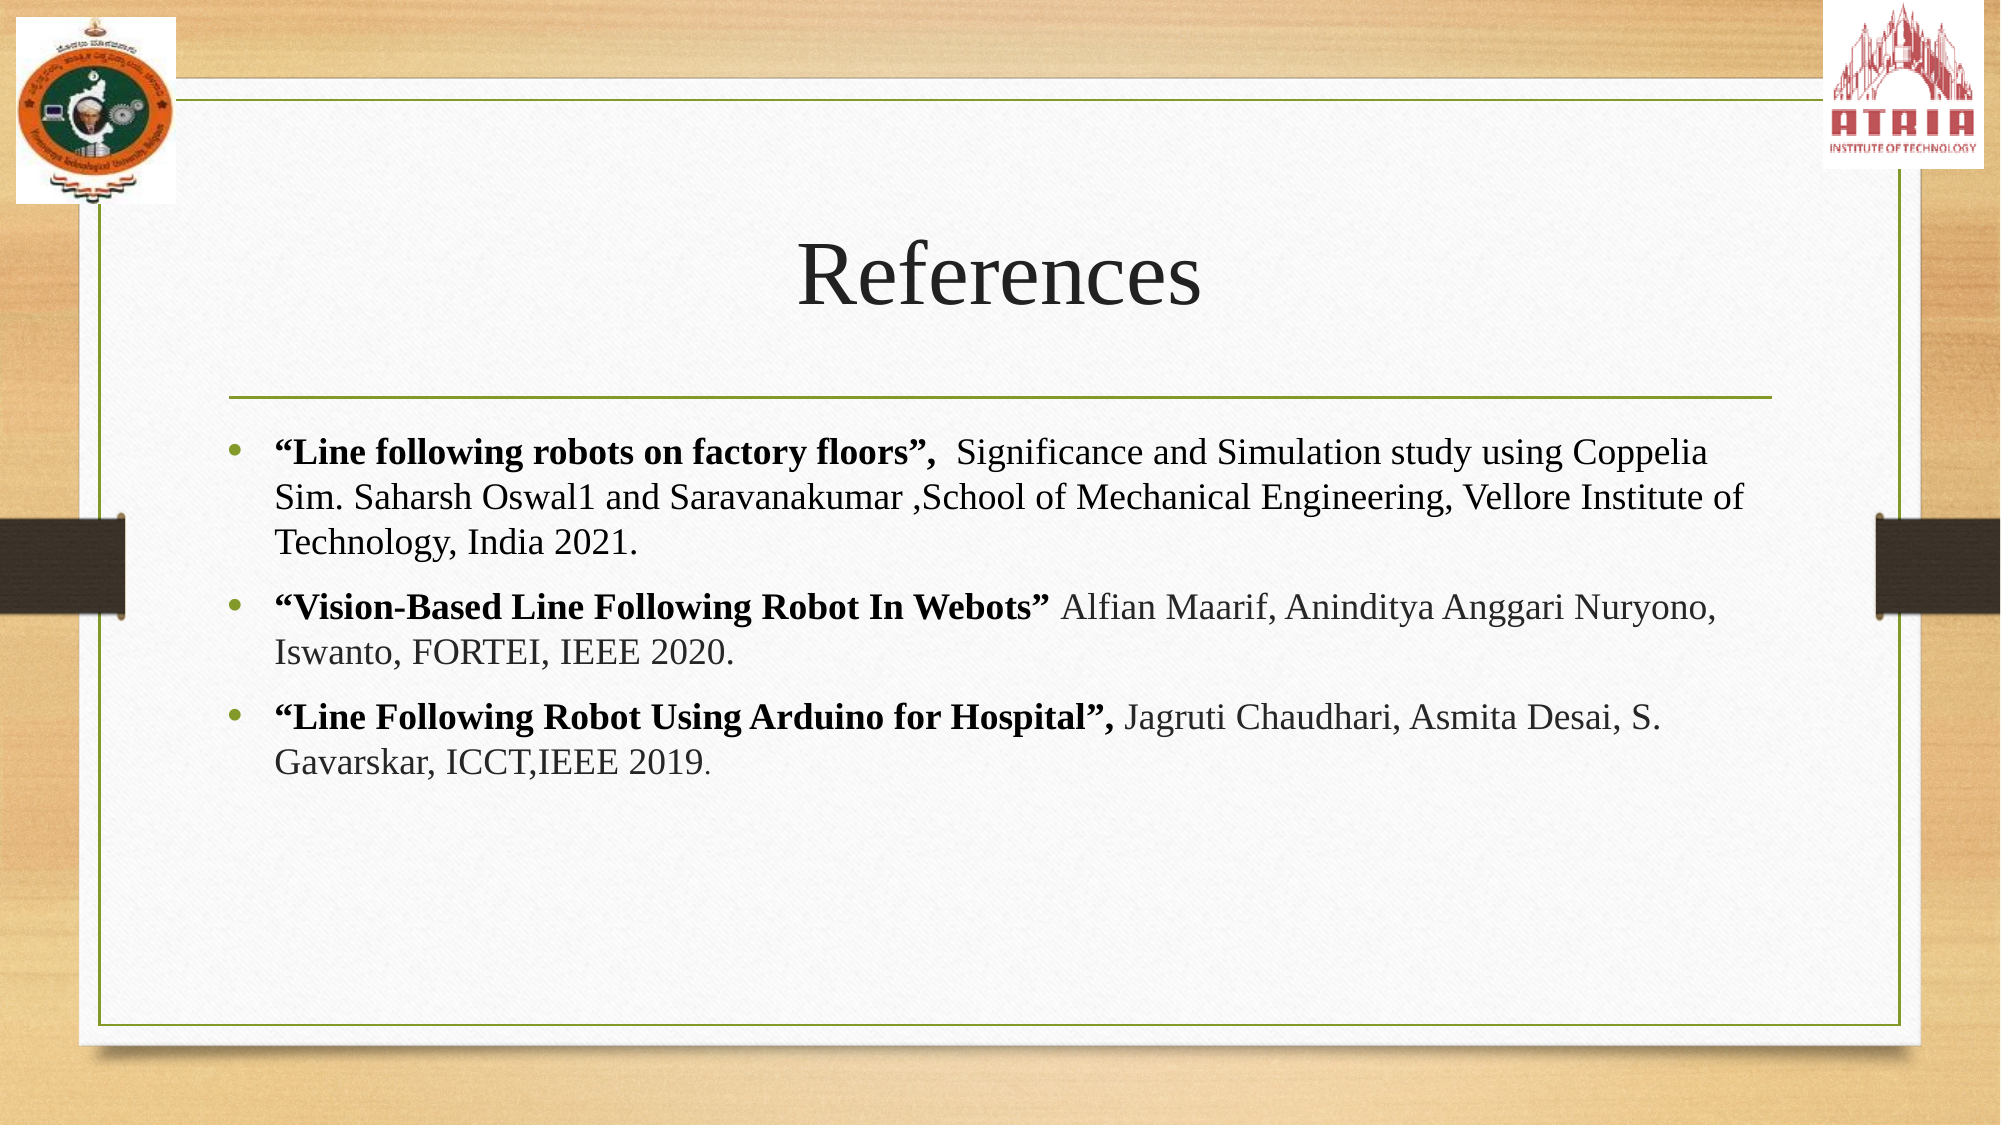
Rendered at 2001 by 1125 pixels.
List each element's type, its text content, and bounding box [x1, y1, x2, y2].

list “Line following robots on factory floors”, Significance and Simulation study using Coppelia Sim. Saharsh Oswal1 and Saravanakumar ,School of Mechanical Engineering, Vellore Institute of Technology, India 2021. “Vision-Based Line Following Robot In Webots” Alfian Maarif, Aninditya Anggari Nuryono, Iswanto, FORTEI, IEEE 2020. “Line Following Robot Using Arduino for Hospital”, Jagruti Chaudhari, Asmita Desai, S. Gavarskar, ICCT,IEEE 2019. [212, 419, 1788, 964]
picture [0, 0, 2001, 1125]
title References [212, 161, 1788, 375]
